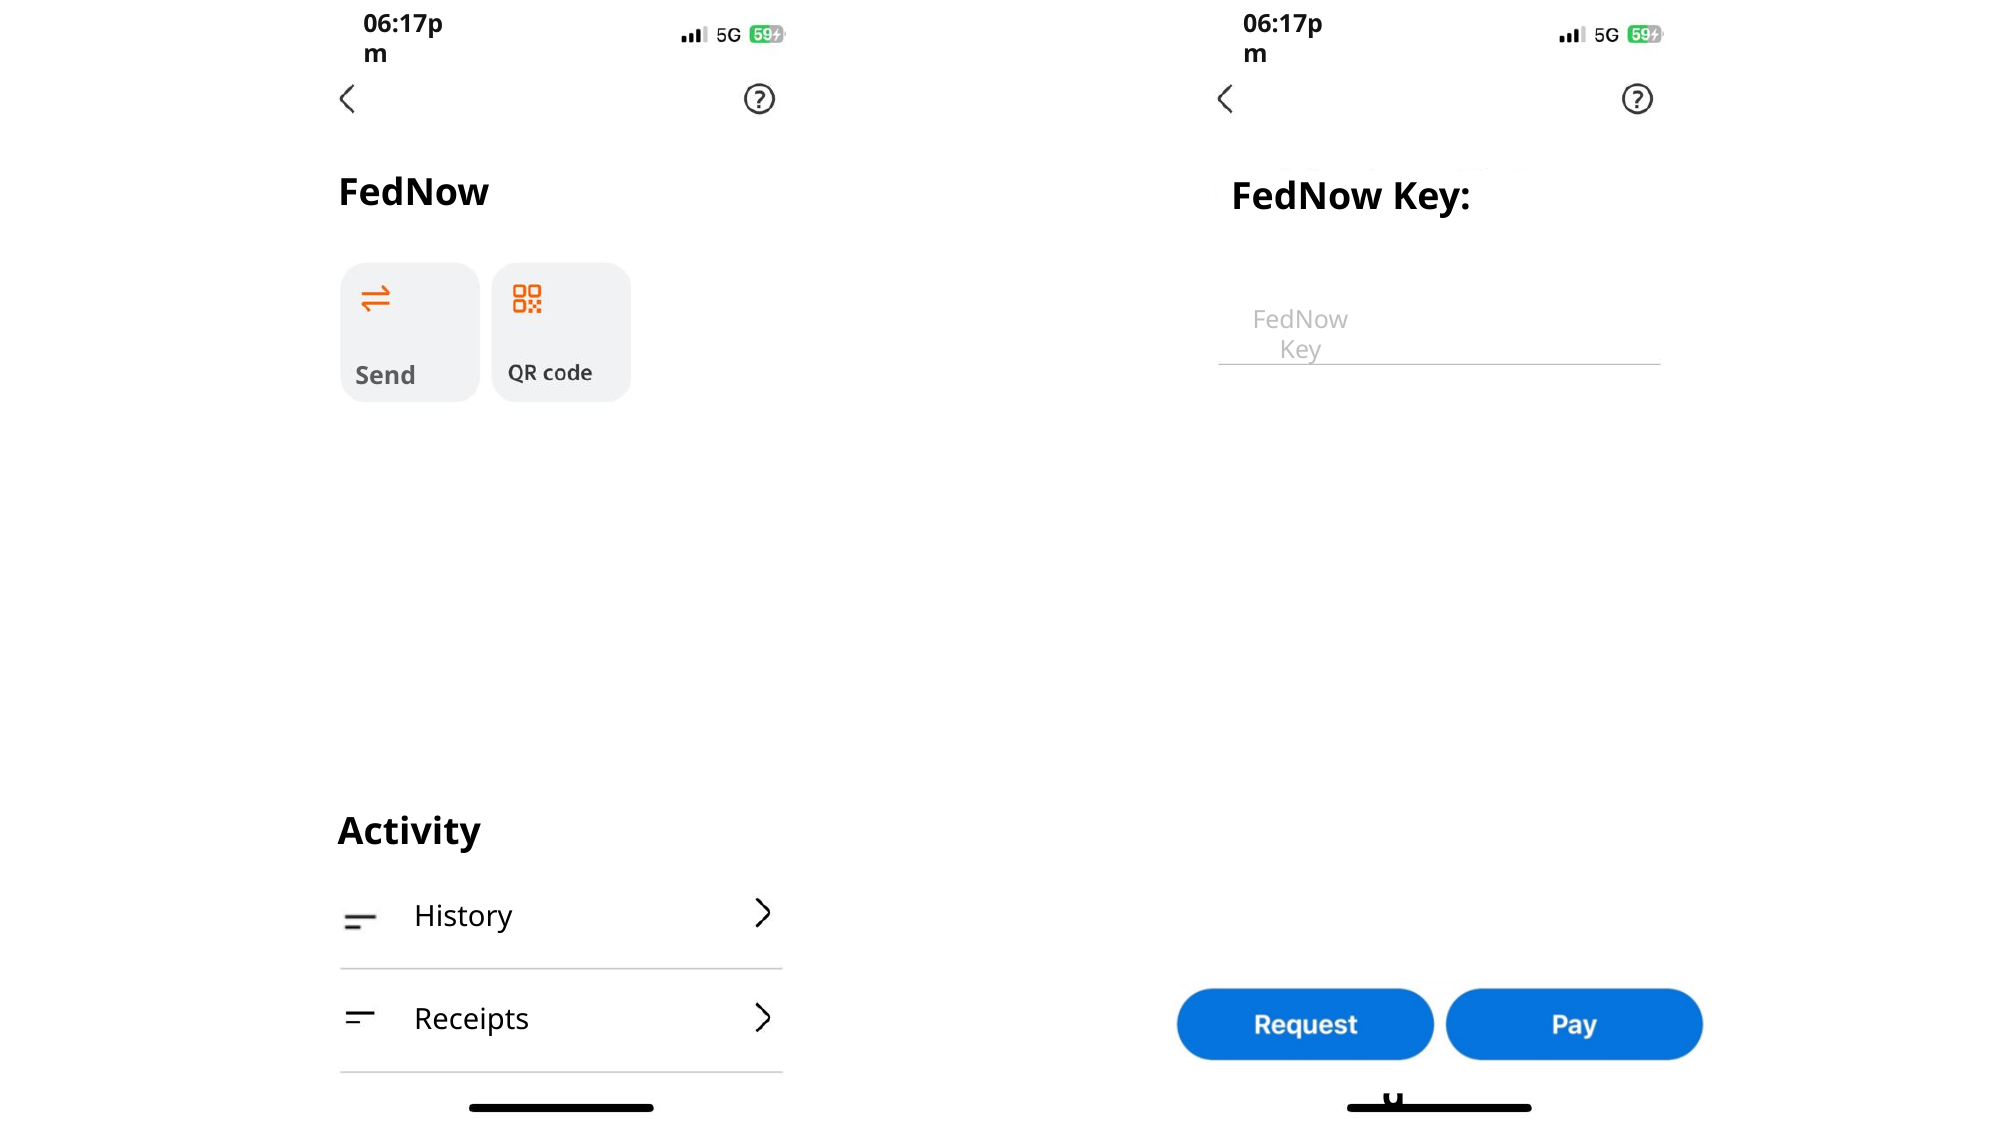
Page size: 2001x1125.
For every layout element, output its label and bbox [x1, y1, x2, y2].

picture [300, 0, 821, 1125]
picture [1168, 0, 1710, 1125]
